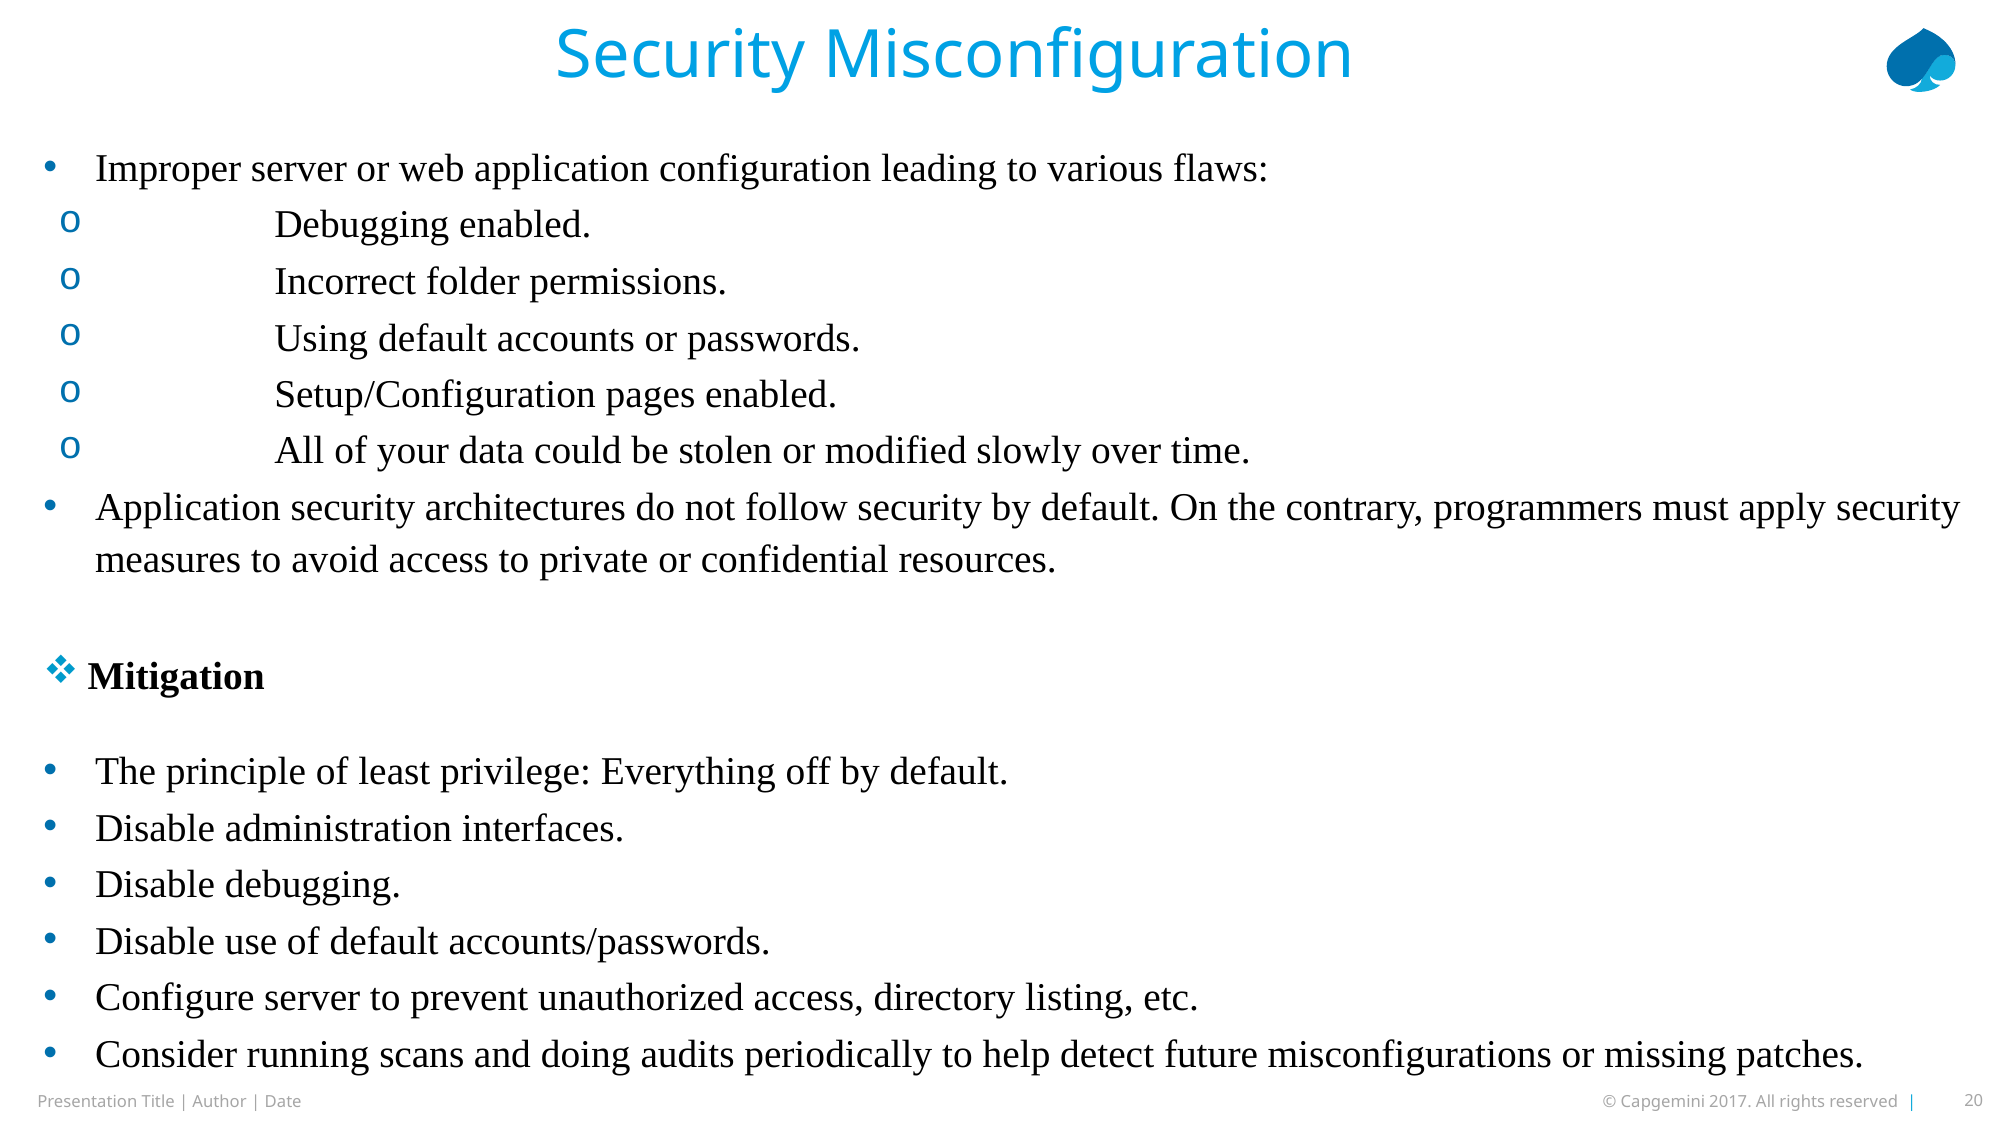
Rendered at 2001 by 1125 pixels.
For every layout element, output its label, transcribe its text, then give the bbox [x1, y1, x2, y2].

list Improper server or web application configuration leading to various flaws: Debugging enabled. Incorrect folder permissions. Using default accounts or passwords. Setup/Configuration pages enabled. All of your data could be stolen or modified slowly over time. Application security architectures do not follow security by default. On the contrary, programmers must apply security measures to avoid access to private or confidential resources. Mitigation The principle of least privilege: Everything off by default. Disable administration interfaces. Disable debugging. Disable use of default accounts/passwords. Configure server to prevent unauthorized access, directory listing, etc. Consider running scans and doing audits periodically to help detect future misconfigurations or missing patches. [43, 137, 1963, 1100]
title Security Misconfiguration [43, 0, 1869, 113]
